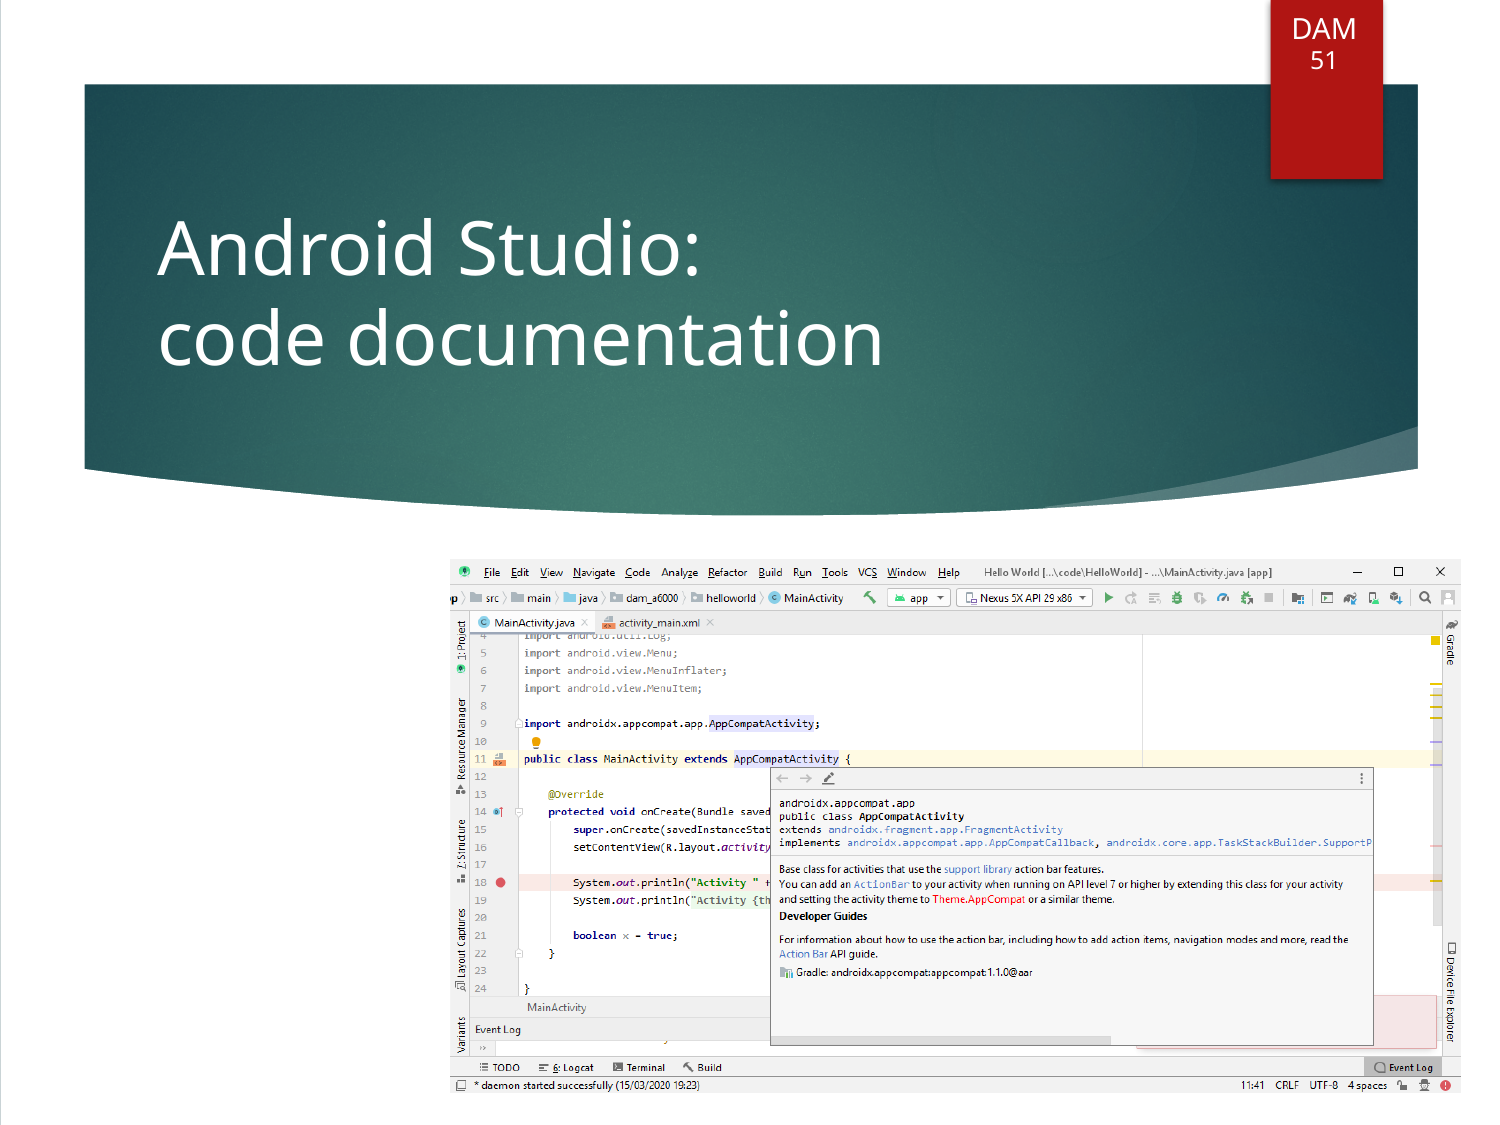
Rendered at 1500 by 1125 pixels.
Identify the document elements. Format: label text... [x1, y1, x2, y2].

slide_number DAM 51 [1259, 1, 1390, 87]
title Android Studio: code documentation [142, 152, 1196, 430]
picture [450, 558, 1462, 1094]
